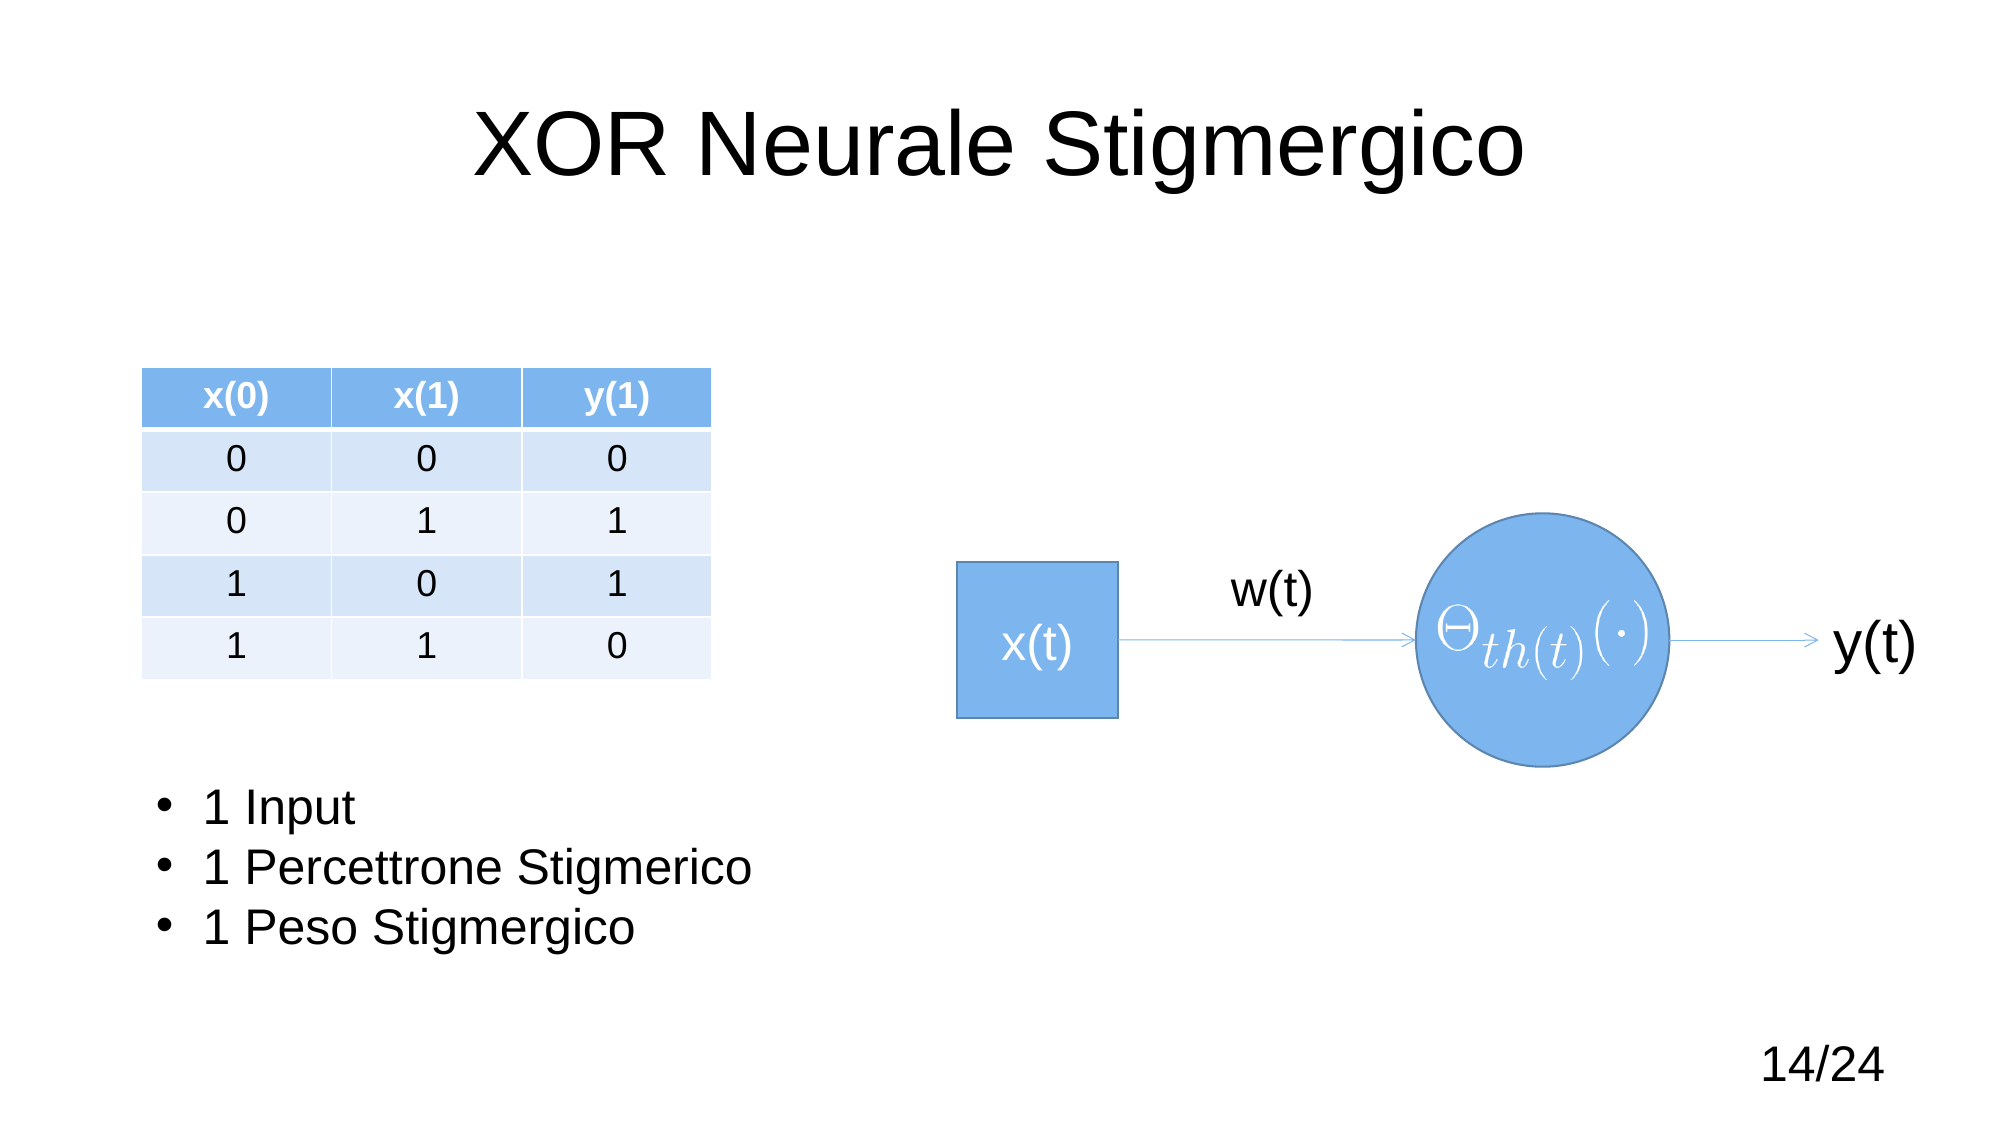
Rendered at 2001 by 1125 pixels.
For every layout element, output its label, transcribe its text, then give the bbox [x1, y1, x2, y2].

table_cell 0 [142, 432, 331, 491]
text_box y(t) [1818, 597, 2000, 682]
table_cell 1 [523, 556, 711, 616]
text_box w(t) [1216, 548, 1368, 624]
table_cell 1 [332, 618, 521, 679]
table_cell 0 [142, 493, 331, 554]
text_box 1 Input 1 Percettrone Stigmerico 1 Peso Stigmergico [141, 766, 854, 962]
table_cell 0 [523, 432, 711, 491]
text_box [1415, 513, 1670, 767]
text_box x(t) [956, 561, 1119, 719]
table_cell 0 [332, 556, 521, 616]
table_cell 1 [523, 493, 711, 554]
table_header x(1) [332, 368, 521, 427]
table_cell 1 [142, 618, 331, 679]
table_header x(0) [142, 368, 331, 427]
table_cell 0 [523, 618, 711, 679]
table_cell 1 [142, 556, 331, 616]
title XOR Neurale Stigmergico [99, 44, 1901, 233]
table_cell 0 [332, 432, 521, 491]
slide_number [1433, 1024, 1901, 1103]
table_cell 1 [332, 493, 521, 554]
table_header y(1) [523, 368, 711, 427]
